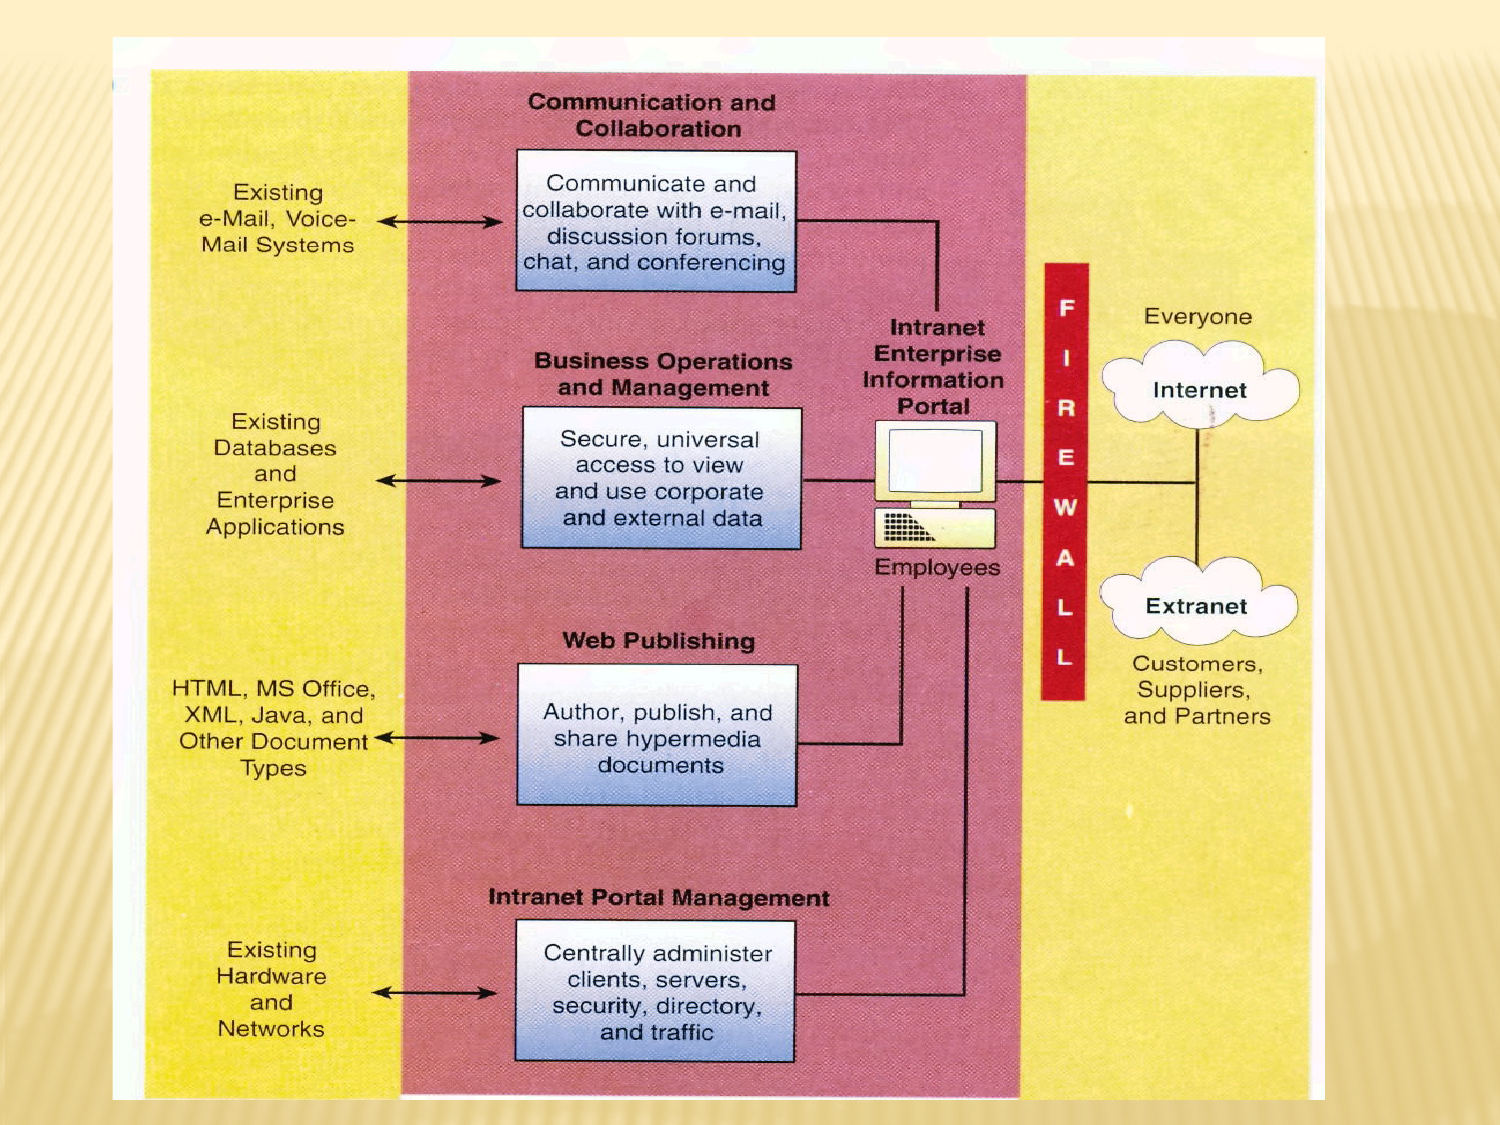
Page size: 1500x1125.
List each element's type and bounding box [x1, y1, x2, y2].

picture [112, 37, 1326, 1101]
